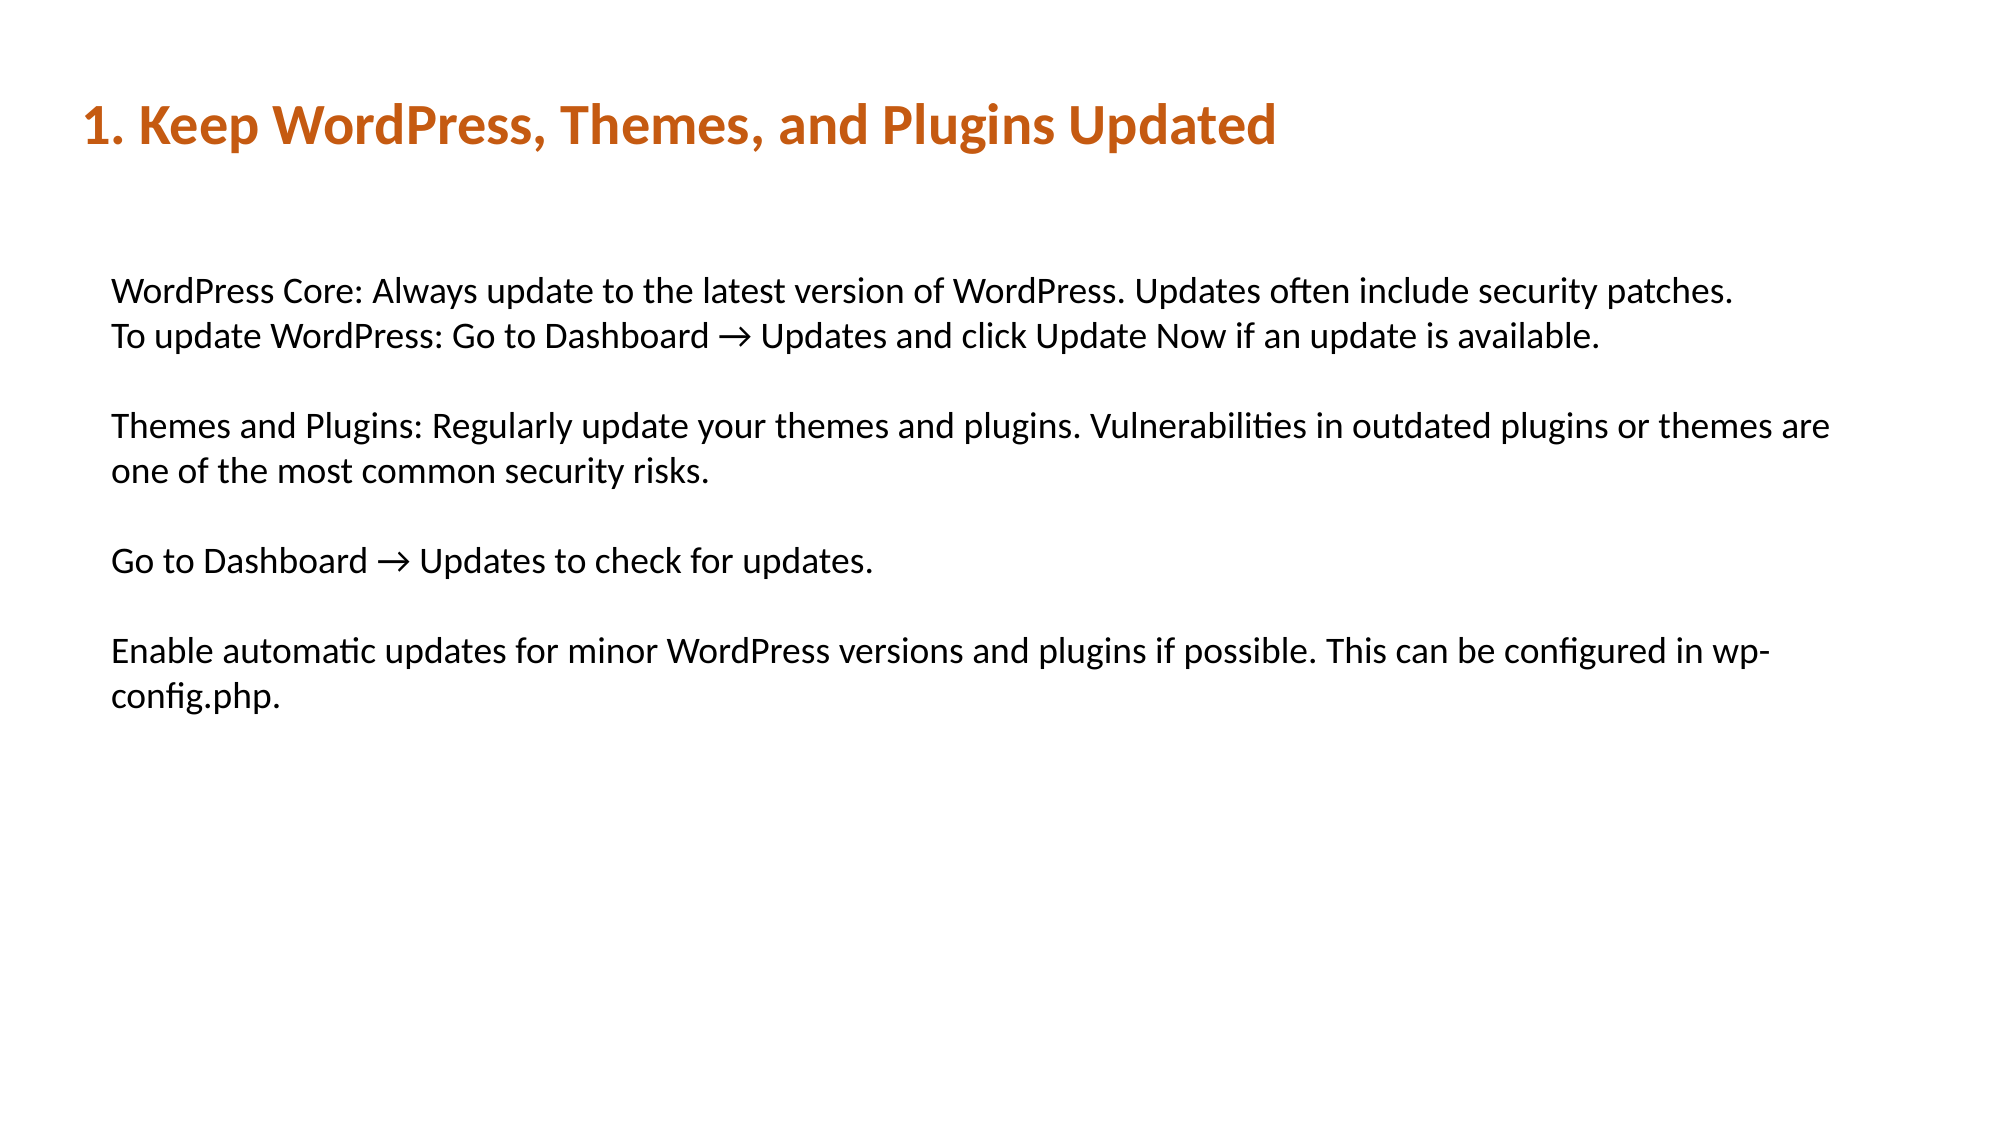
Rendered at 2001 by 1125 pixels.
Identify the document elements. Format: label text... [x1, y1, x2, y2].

text_box 1. Keep WordPress, Themes, and Plugins Updated [66, 78, 1929, 164]
text_box WordPress Core: Always update to the latest version of WordPress. Updates often include security patches. To update WordPress: Go to Dashboard → Updates and click Update Now if an update is available. Themes and Plugins: Regularly update your themes and plugins. Vulnerabilities in outdated plugins or themes are one of the most common security risks. Go to Dashboard → Updates to check for updates. Enable automatic updates for minor WordPress versions and plugins if possible. This can be configured in wp-config.php. [96, 258, 1859, 724]
